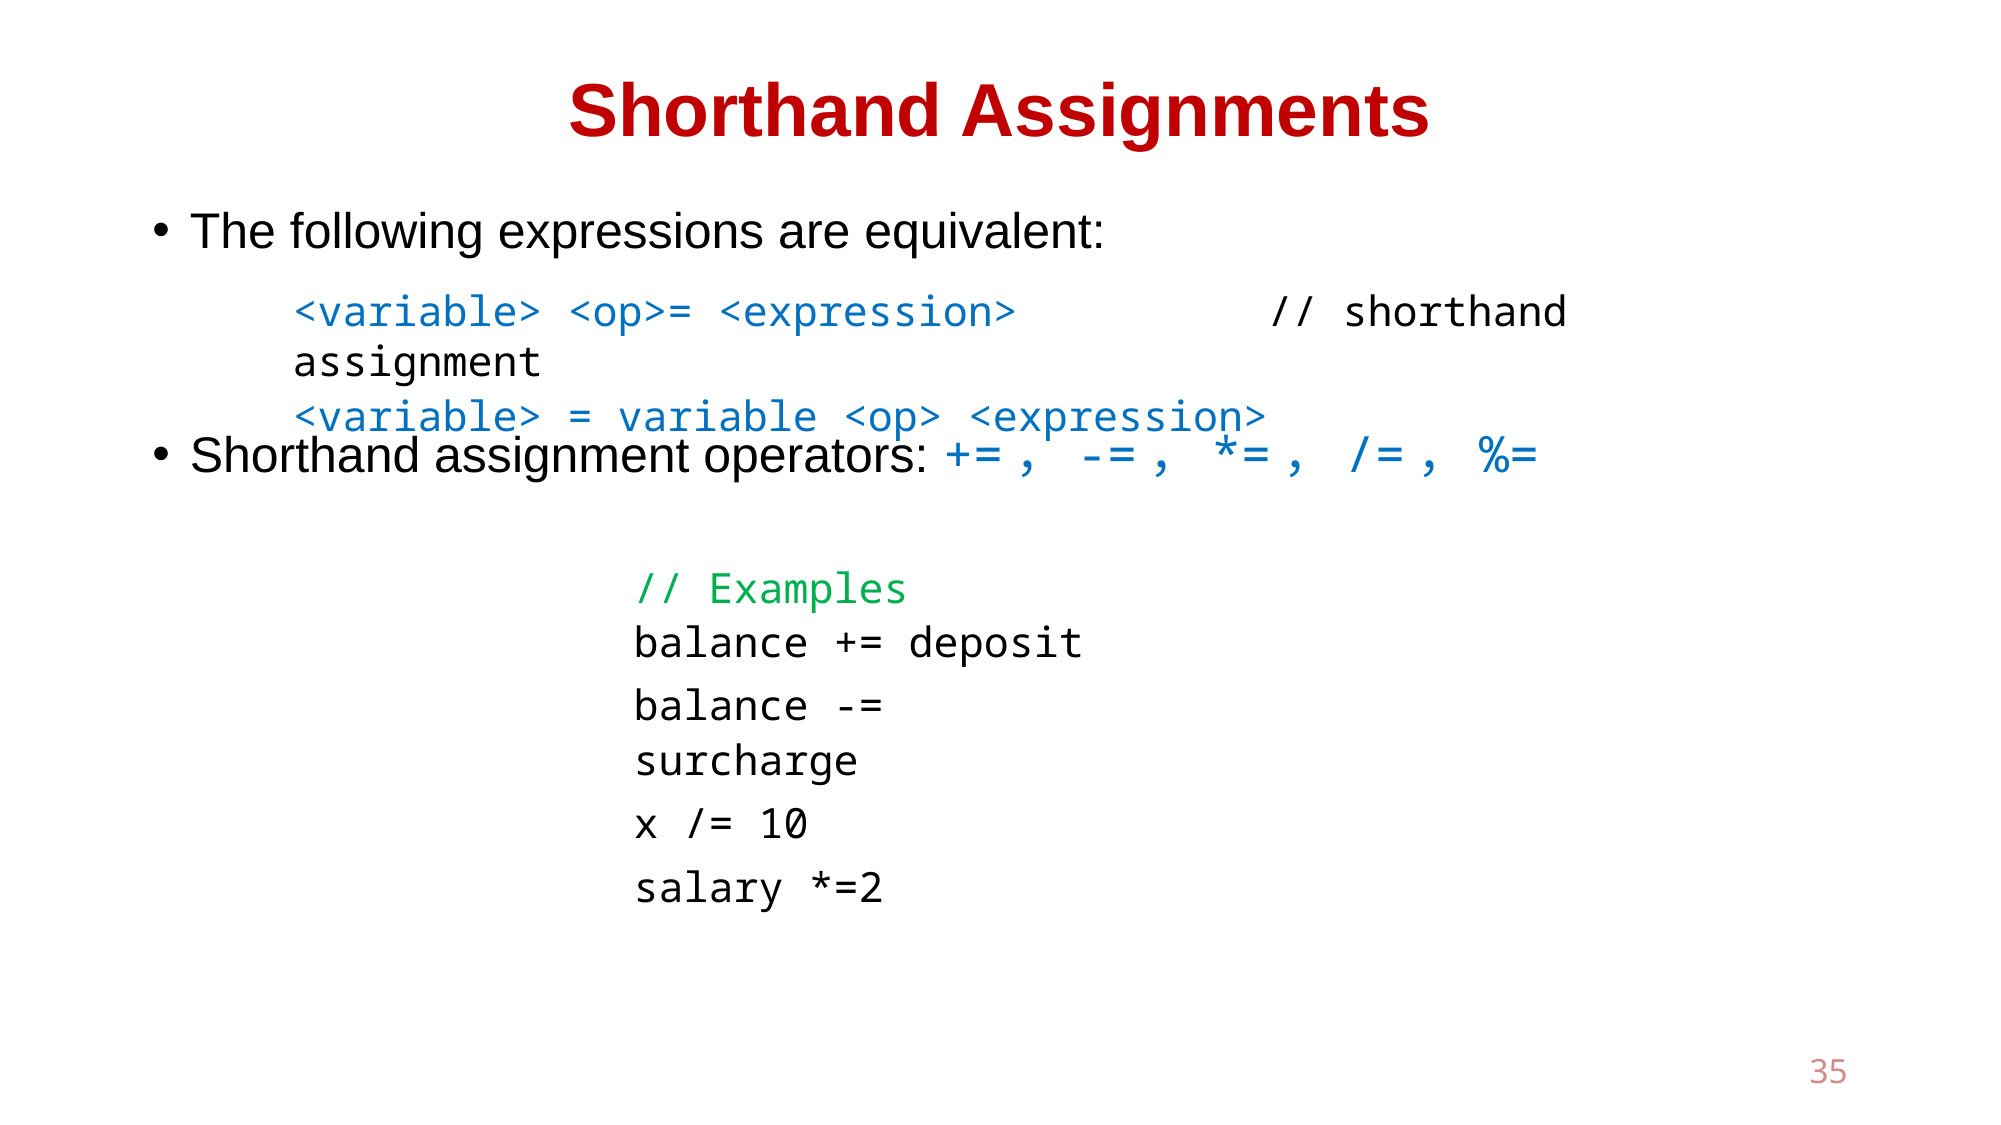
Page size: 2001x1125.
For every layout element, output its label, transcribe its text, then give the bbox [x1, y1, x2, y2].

title Shorthand Assignments [137, 59, 1863, 166]
text_box // Examples balance += deposit balance -= surcharge x /= 10 salary *=2 [618, 554, 1145, 918]
list The following expressions are equivalent: Shorthand assignment operators: +=，-=，*=，/=，%= [137, 197, 1863, 1025]
text_box <variable> <op>= <expression> // shorthand assignment <variable> = variable <op> <expression> [277, 277, 1830, 447]
slide_number 35 [1412, 1042, 1863, 1103]
